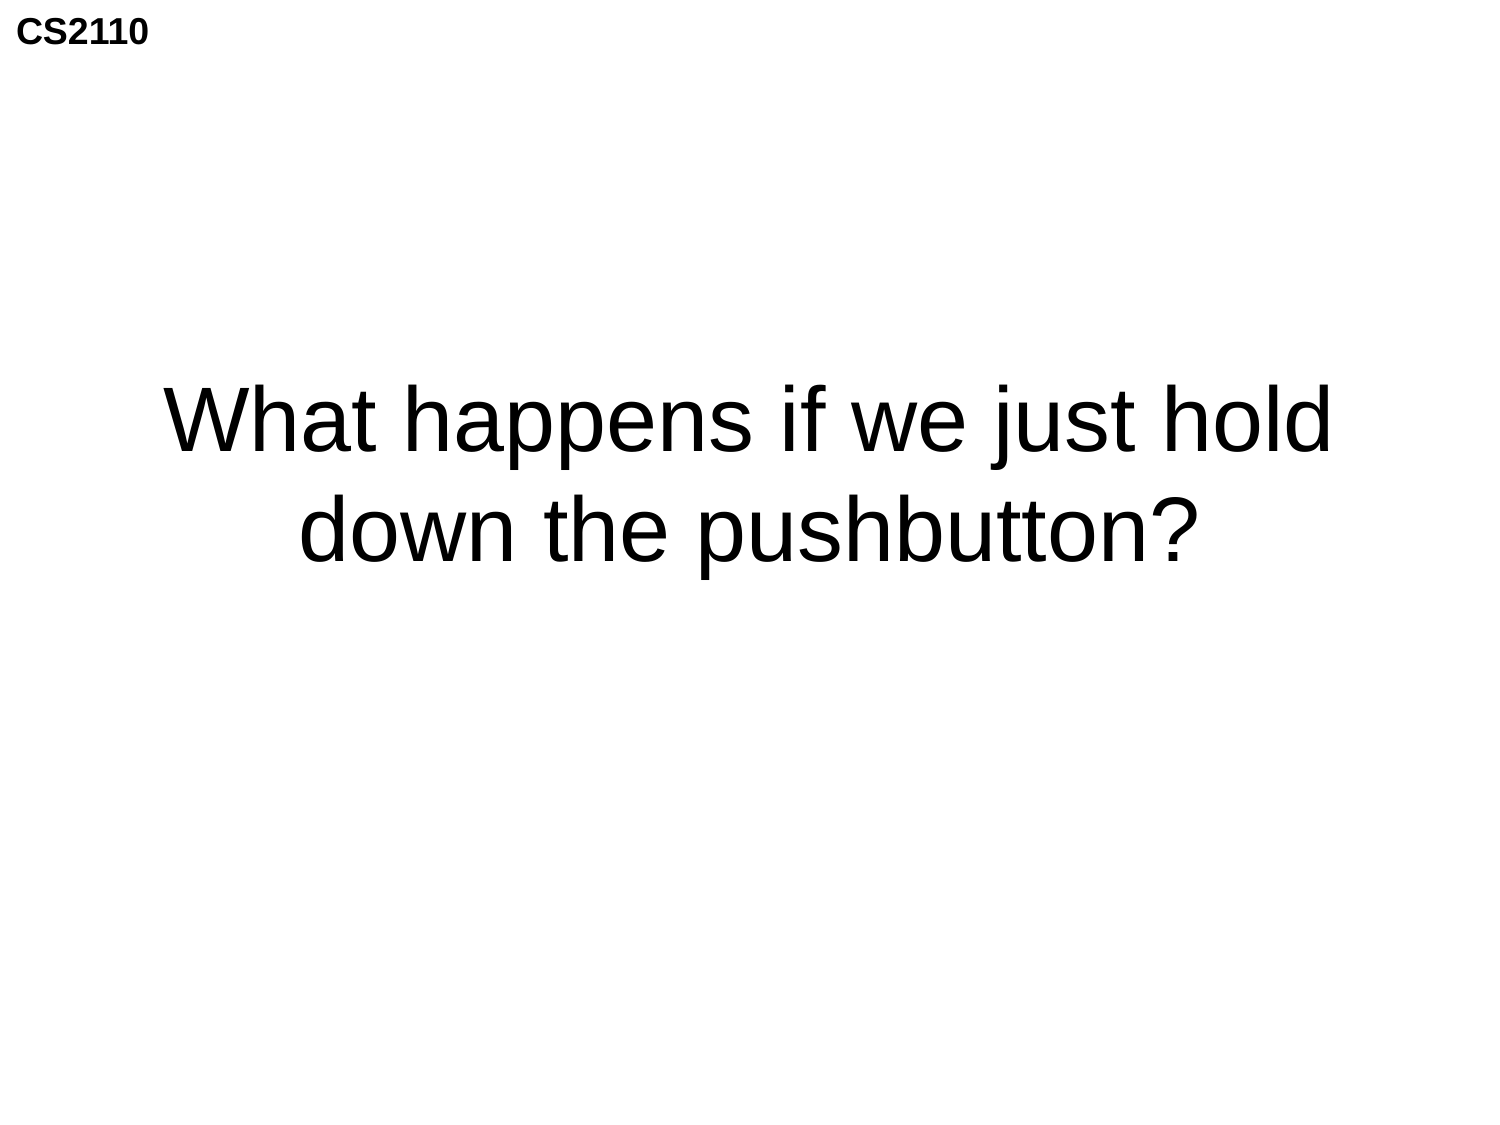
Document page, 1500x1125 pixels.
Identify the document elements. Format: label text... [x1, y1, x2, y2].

title What happens if we just hold down the pushbutton? [112, 349, 1388, 591]
